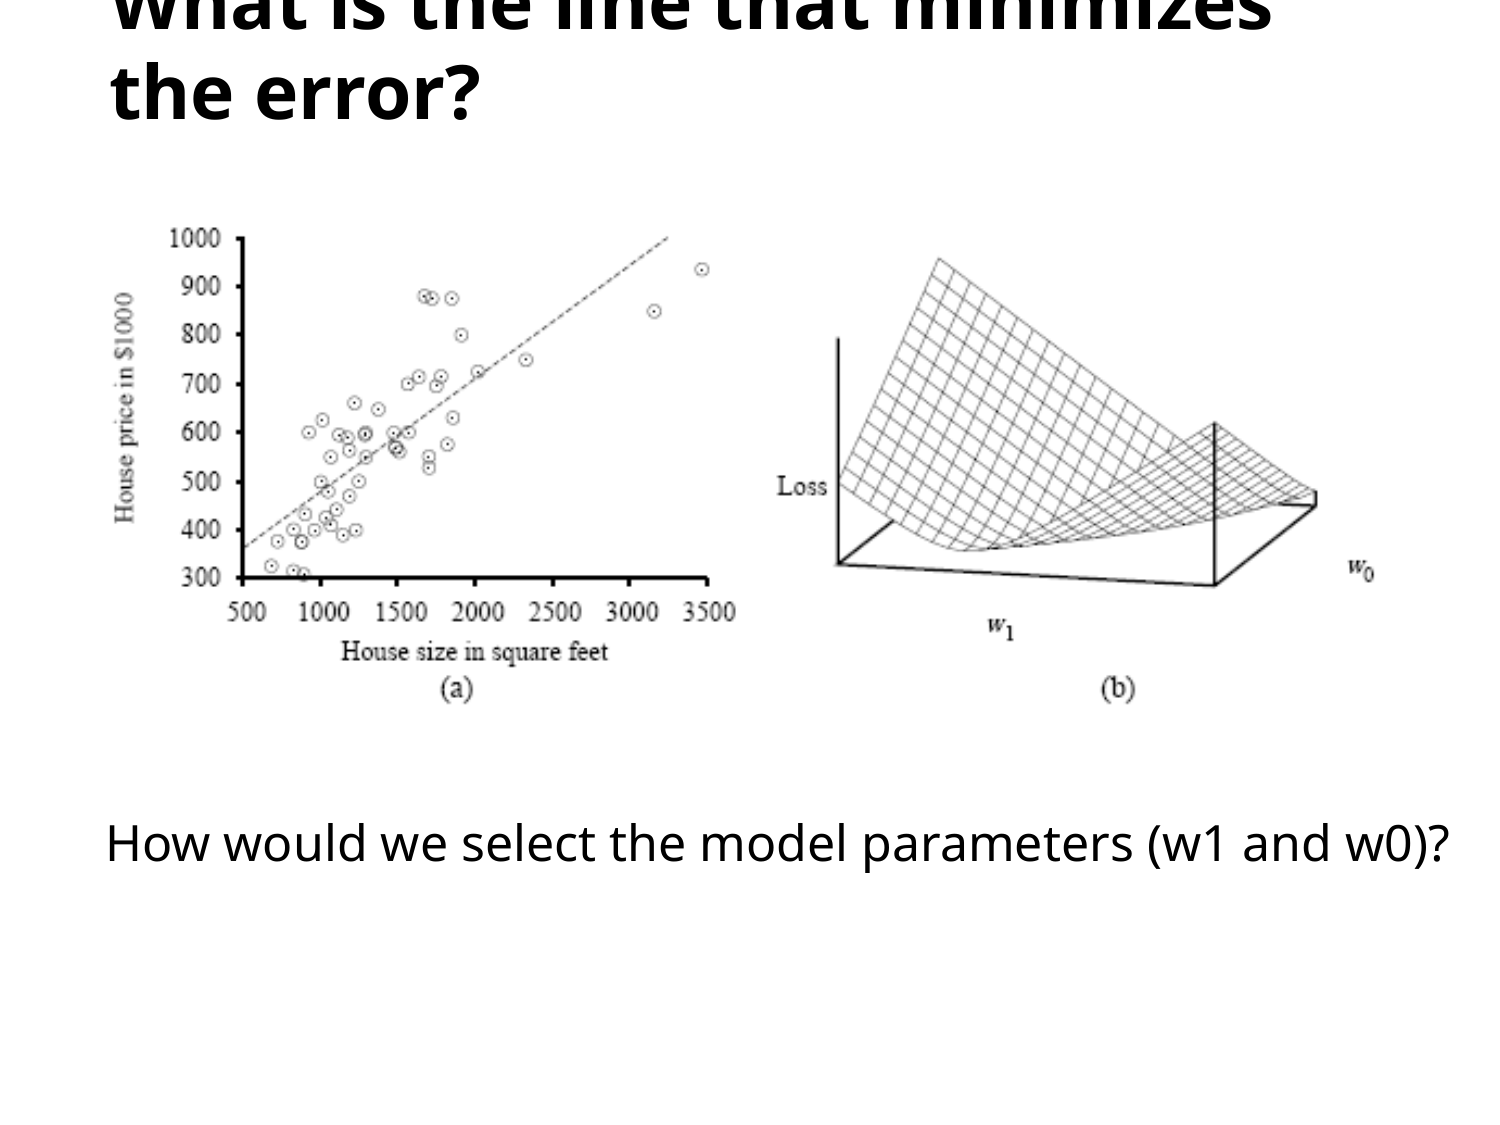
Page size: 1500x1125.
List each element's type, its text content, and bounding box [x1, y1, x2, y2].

title What is the line that minimizes the error? [93, 40, 1407, 143]
picture [88, 174, 1410, 737]
text_box How would we select the model parameters (w1 and w0)? [90, 804, 1466, 879]
